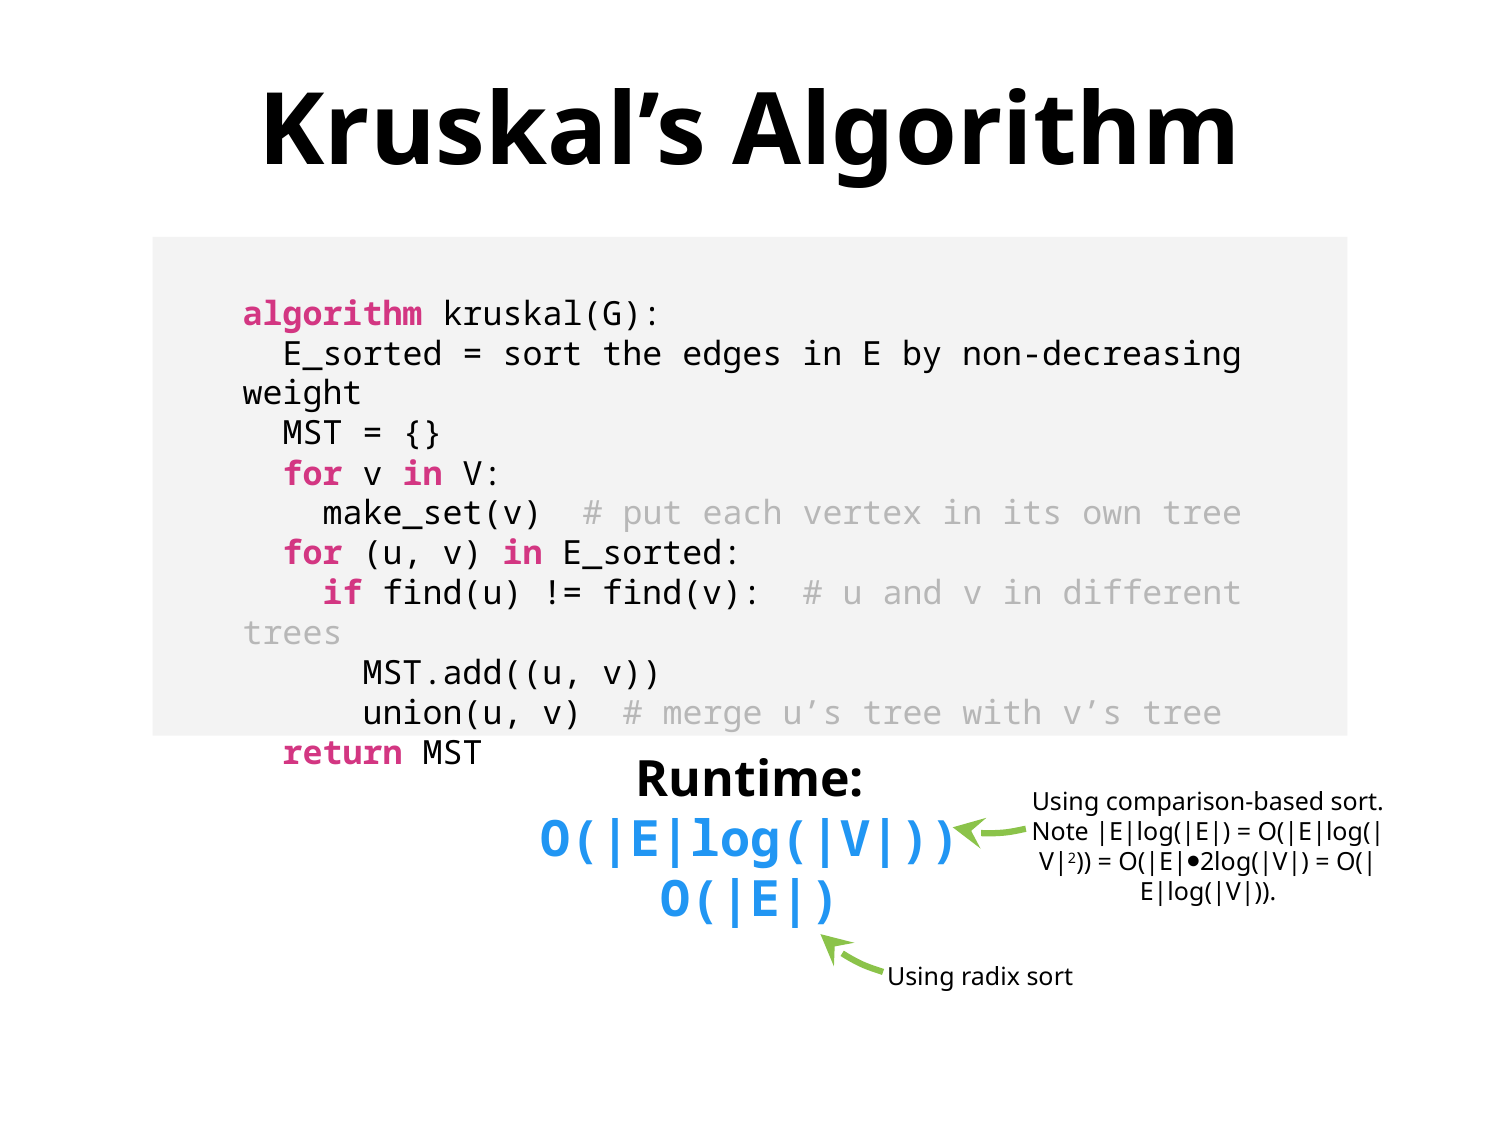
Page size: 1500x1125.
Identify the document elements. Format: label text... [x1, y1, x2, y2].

text_box [952, 822, 1016, 843]
text_box [820, 934, 866, 967]
text_box algorithm kruskal(G): E_sorted = sort the edges in E by non-decreasing weight MST = {} for v in V: make_set(v) # put each vertex in its own tree for (u, v) in E_sorted: if find(u) != find(v): # u and v in different trees MST.add((u, v)) union(u, v) # merge u’s tree with v’s tree return MST [152, 236, 1348, 731]
text_box Runtime: O(|E|log(|V|)) O(|E|) [152, 731, 1348, 934]
text_box Using radix sort [866, 945, 1094, 1010]
subtitle Kruskal’s Algorithm [0, 50, 1500, 237]
text_box Using comparison-based sort. Note |E|log(|E|) = O(|E|log(|V|2)) = O(|E|⦁2log(|V|) = O(|E|log(|V|)). [1016, 770, 1400, 894]
